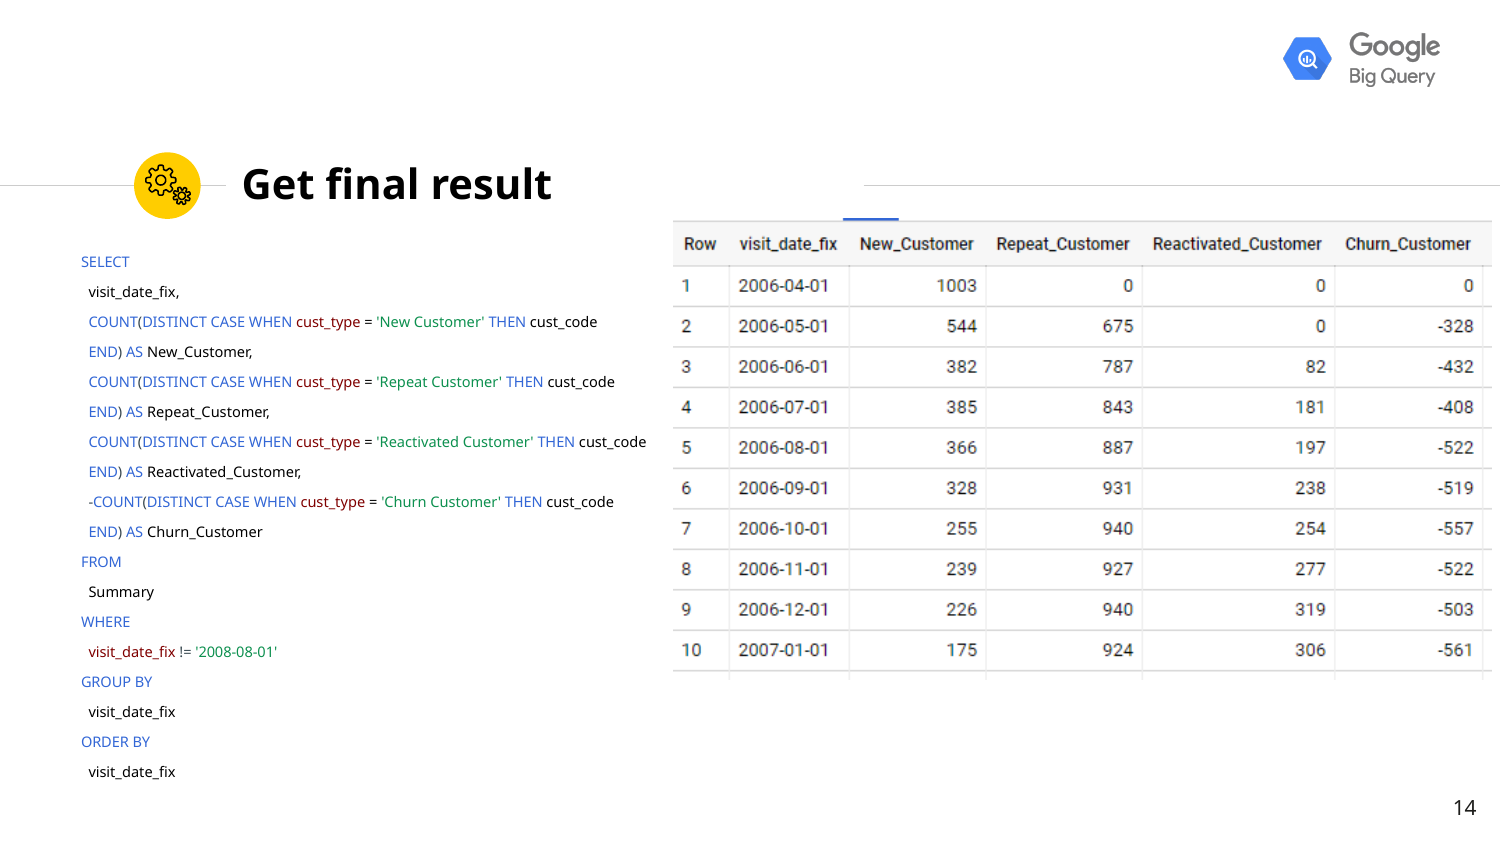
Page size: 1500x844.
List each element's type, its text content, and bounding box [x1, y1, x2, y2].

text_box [145, 164, 191, 205]
list SELECT visit_date_fix, COUNT(DISTINCT CASE WHEN cust_type = 'New Customer' THEN cust_code END) AS New_Customer, COUNT(DISTINCT CASE WHEN cust_type = 'Repeat Customer' THEN cust_code END) AS Repeat_Customer, COUNT(DISTINCT CASE WHEN cust_type = 'Reactivated Customer' THEN cust_code END) AS Reactivated_Customer, -COUNT(DISTINCT CASE WHEN cust_type = 'Churn Customer' THEN cust_code END) AS Churn_Customer FROM Summary WHERE visit_date_fix != '2008-08-01' GROUP BY visit_date_fix ORDER BY visit_date_fix [53, 237, 785, 799]
title Get final result [226, 146, 736, 219]
slide_number 14 [1401, 779, 1492, 844]
picture [673, 218, 1492, 680]
picture [1283, 31, 1440, 87]
